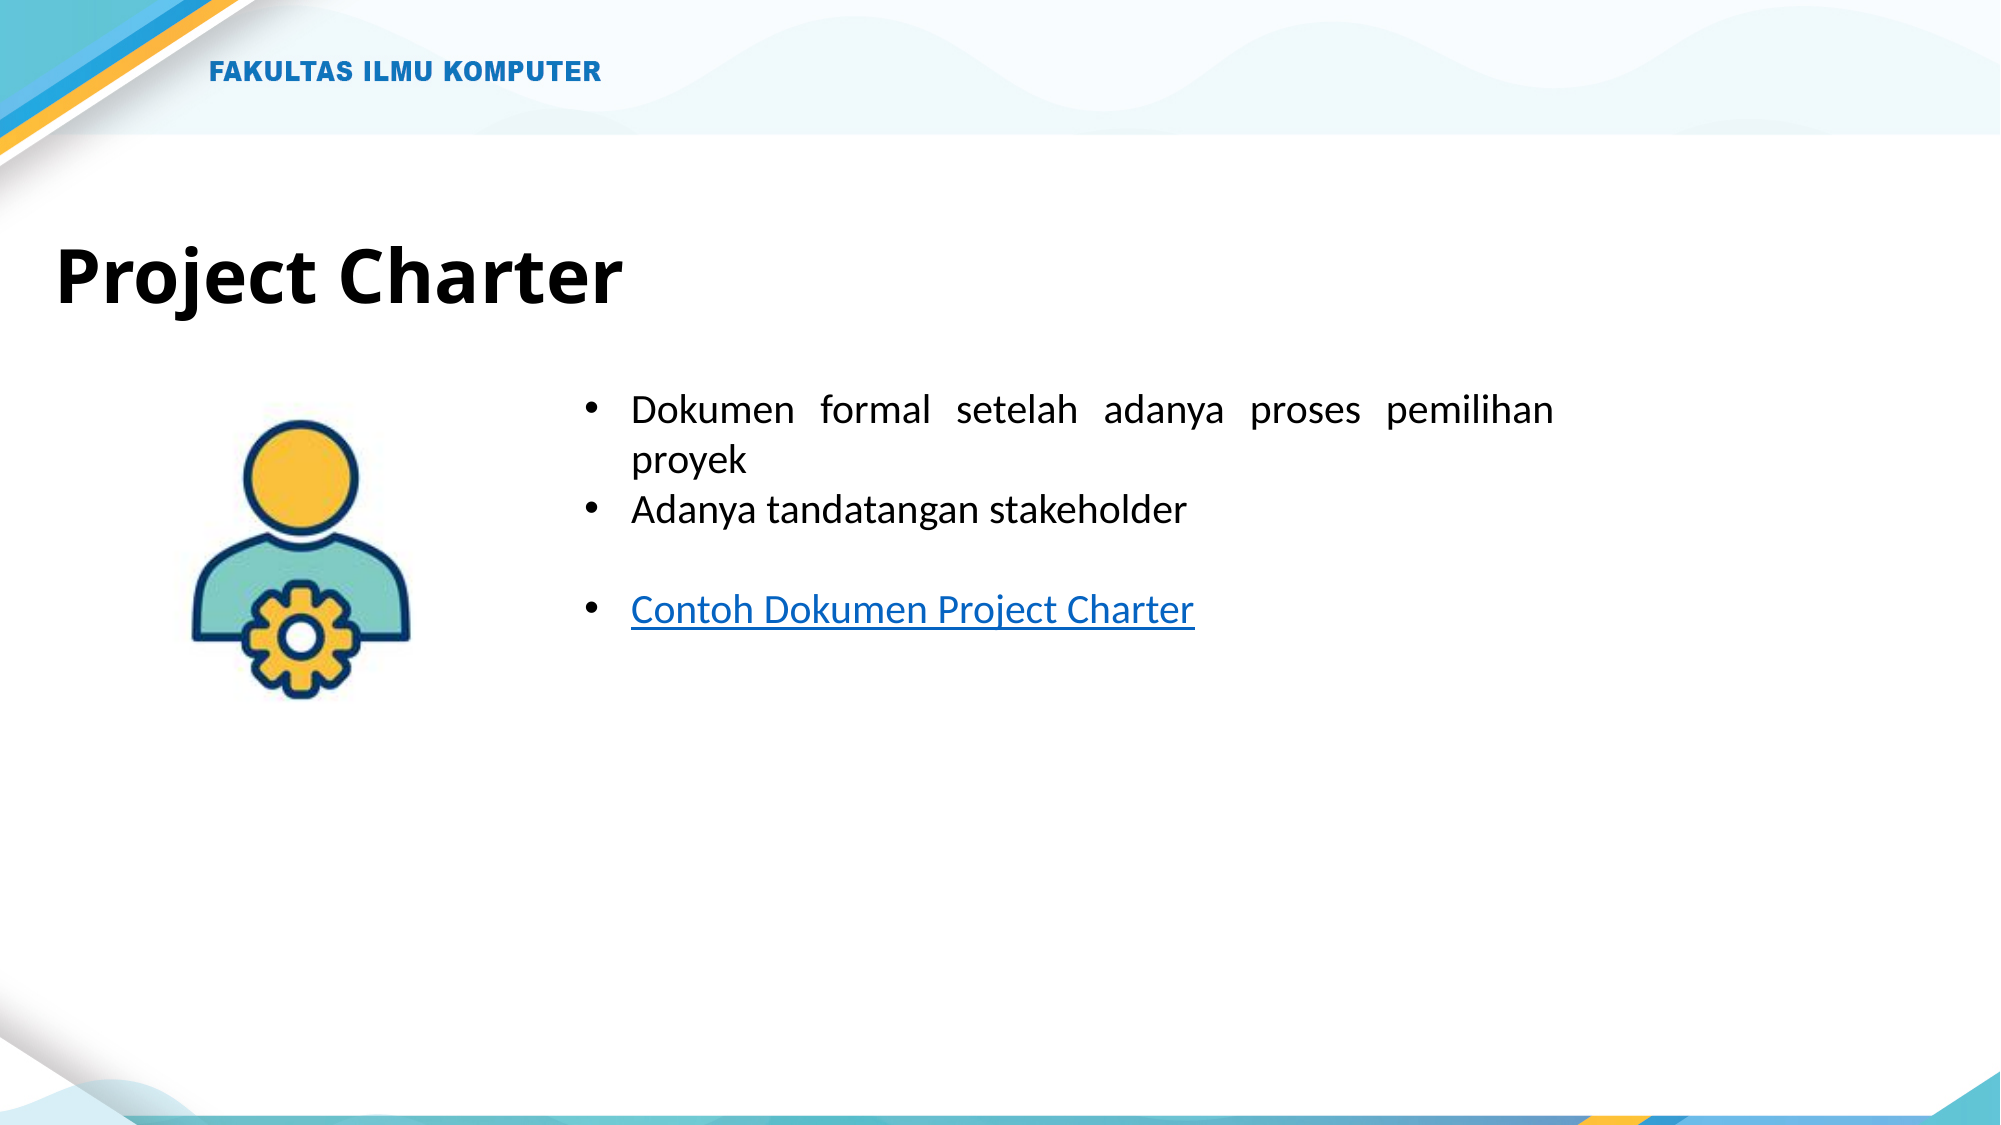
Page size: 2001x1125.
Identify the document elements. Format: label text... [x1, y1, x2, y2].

text_box Dokumen formal setelah adanya proses pemilihan proyek Adanya tandatangan stakeholder Contoh Dokumen Project Charter [569, 374, 1570, 640]
picture [0, 0, 2000, 1125]
text_box Project Charter [39, 212, 641, 347]
